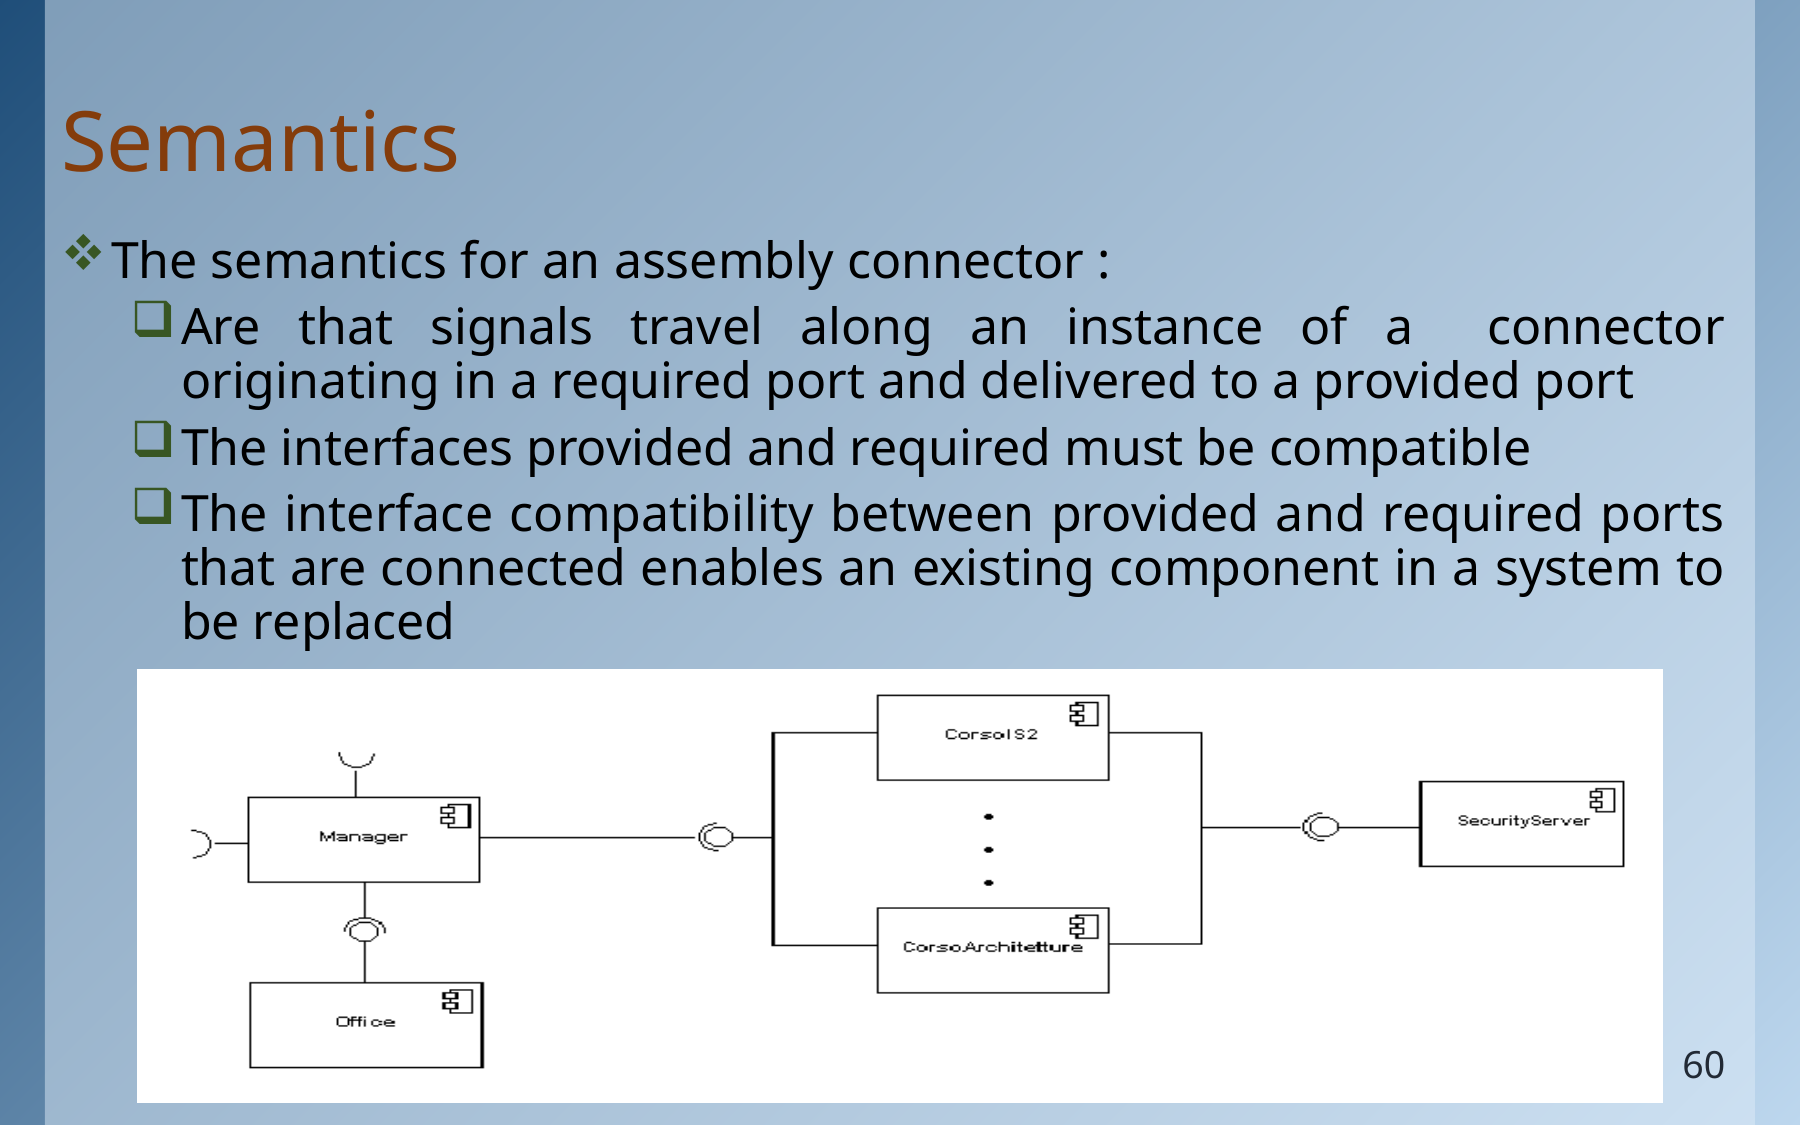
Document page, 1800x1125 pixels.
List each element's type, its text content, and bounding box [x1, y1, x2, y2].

list The semantics for an assembly connector : Are that signals travel along an instance of a connector originating in a required port and delivered to a provided port The interfaces provided and required must be compatible The interface compatibility between provided and required ports that are connected enables an existing component in a system to be replaced [40, 224, 1746, 1025]
picture [137, 669, 1663, 1103]
title Semantics [40, 12, 1746, 200]
slide_number 60 [1663, 1050, 1746, 1103]
